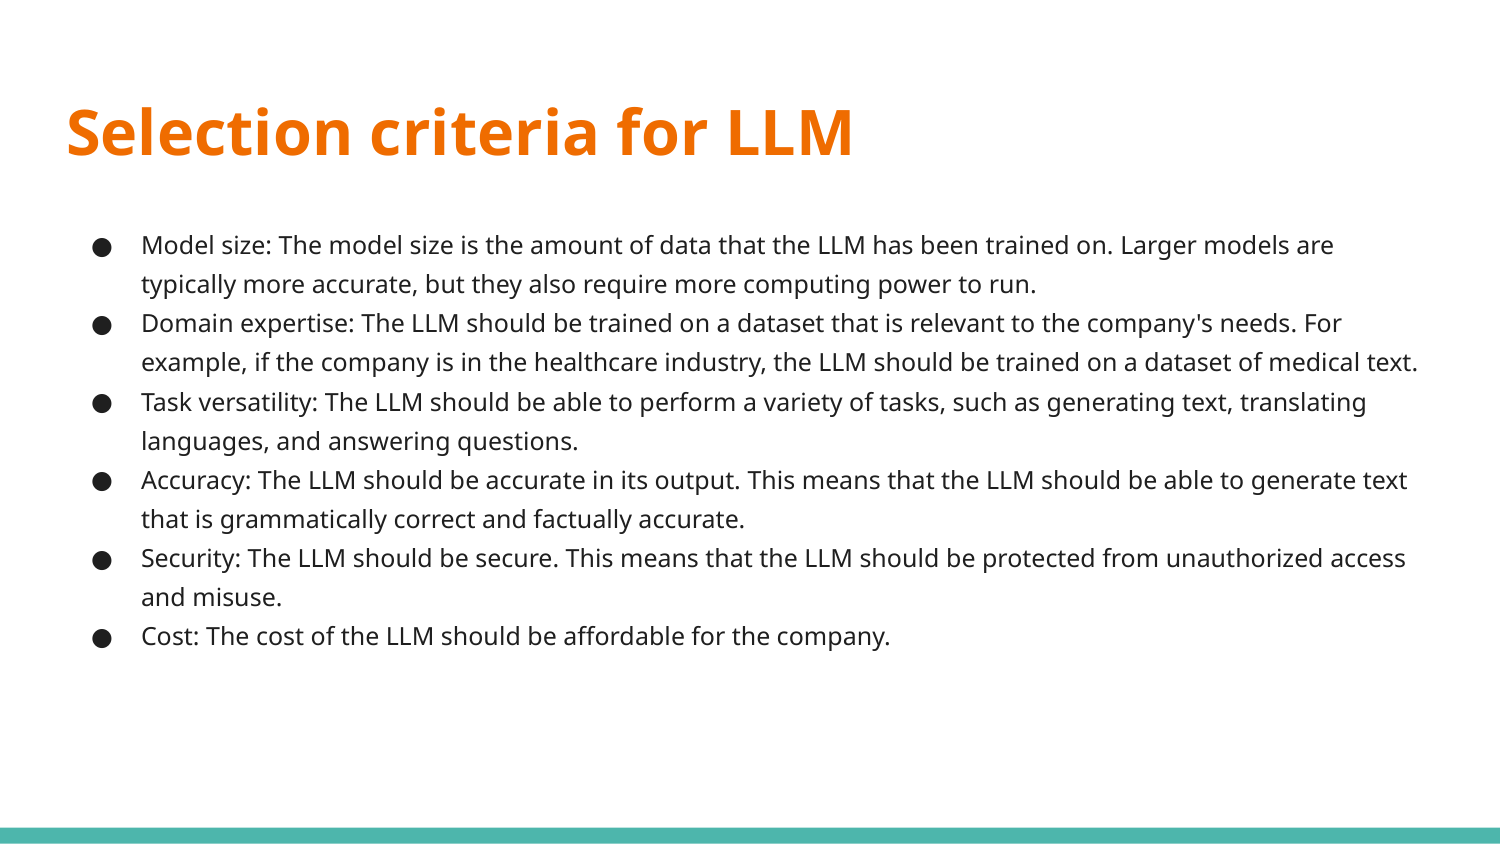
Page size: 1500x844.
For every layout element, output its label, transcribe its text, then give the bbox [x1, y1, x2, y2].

list Model size: The model size is the amount of data that the LLM has been trained on. Larger models are typically more accurate, but they also require more computing power to run. Domain expertise: The LLM should be trained on a dataset that is relevant to the company's needs. For example, if the company is in the healthcare industry, the LLM should be trained on a dataset of medical text. Task versatility: The LLM should be able to perform a variety of tasks, such as generating text, translating languages, and answering questions. Accuracy: The LLM should be accurate in its output. This means that the LLM should be able to generate text that is grammatically correct and factually accurate. Security: The LLM should be secure. This means that the LLM should be protected from unauthorized access and misuse. Cost: The cost of the LLM should be affordable for the company. [51, 207, 1449, 750]
title Selection criteria for LLM [51, 72, 1449, 189]
